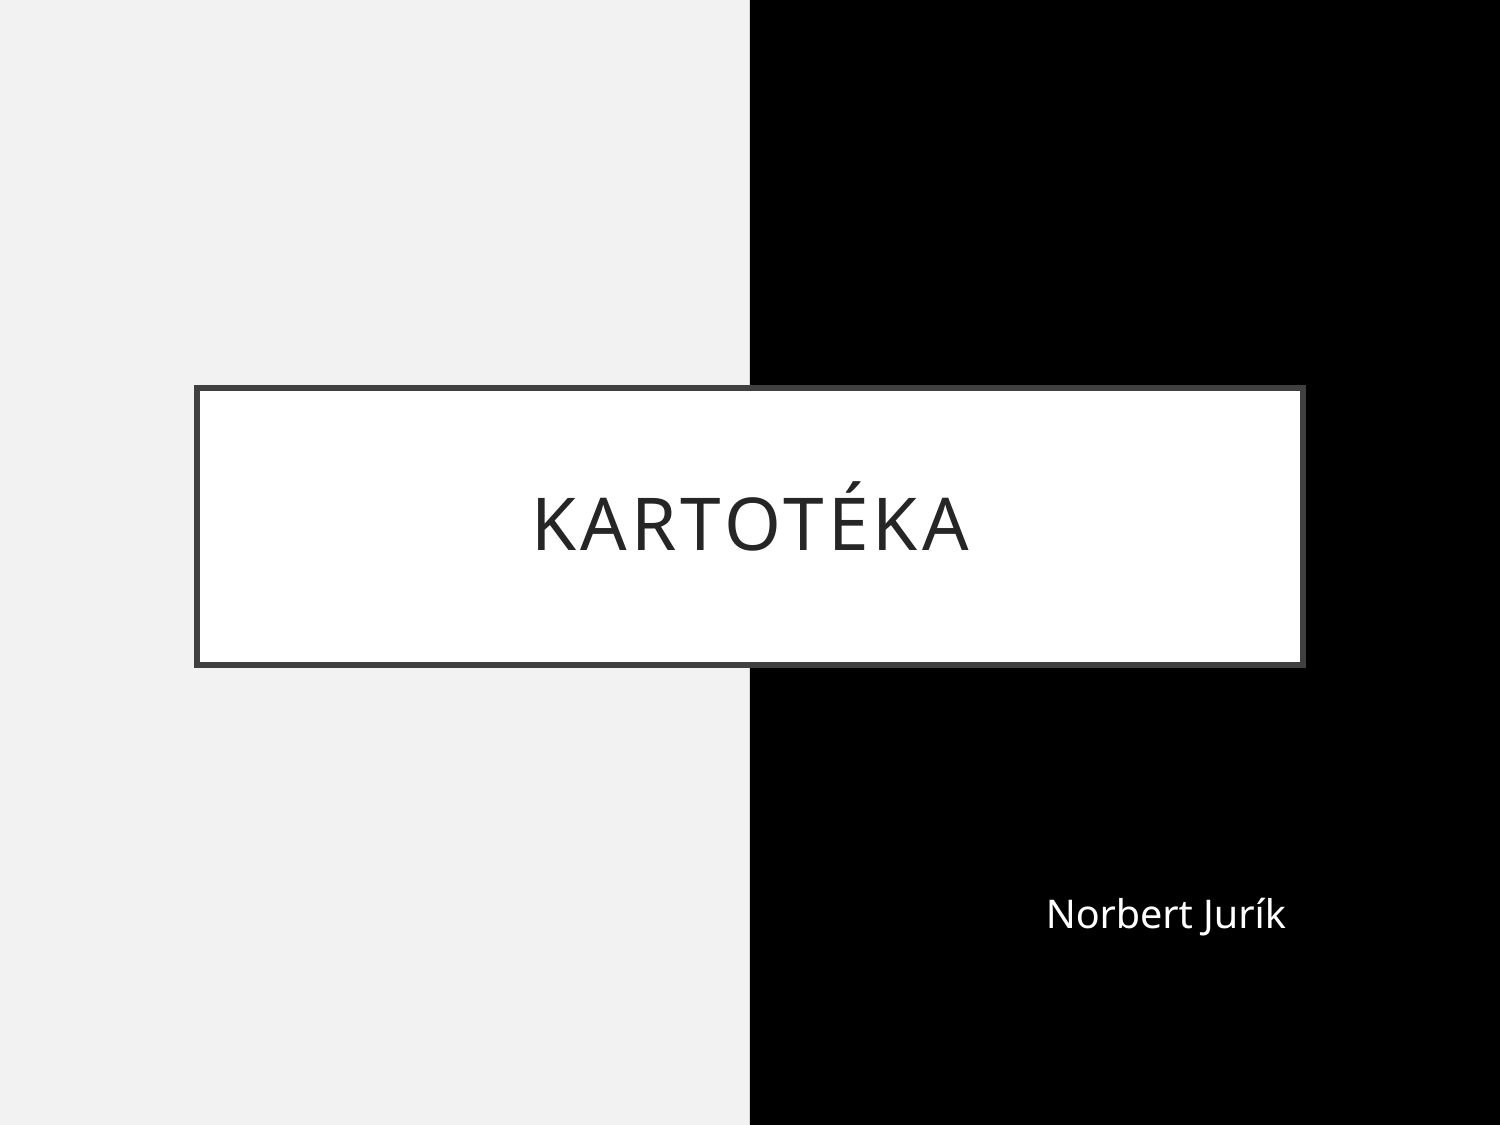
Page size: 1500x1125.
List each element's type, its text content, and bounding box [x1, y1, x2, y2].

title Kartotéka [194, 385, 1306, 668]
subtitle Norbert Jurík [809, 881, 1302, 1007]
text_box [749, 0, 1500, 1125]
